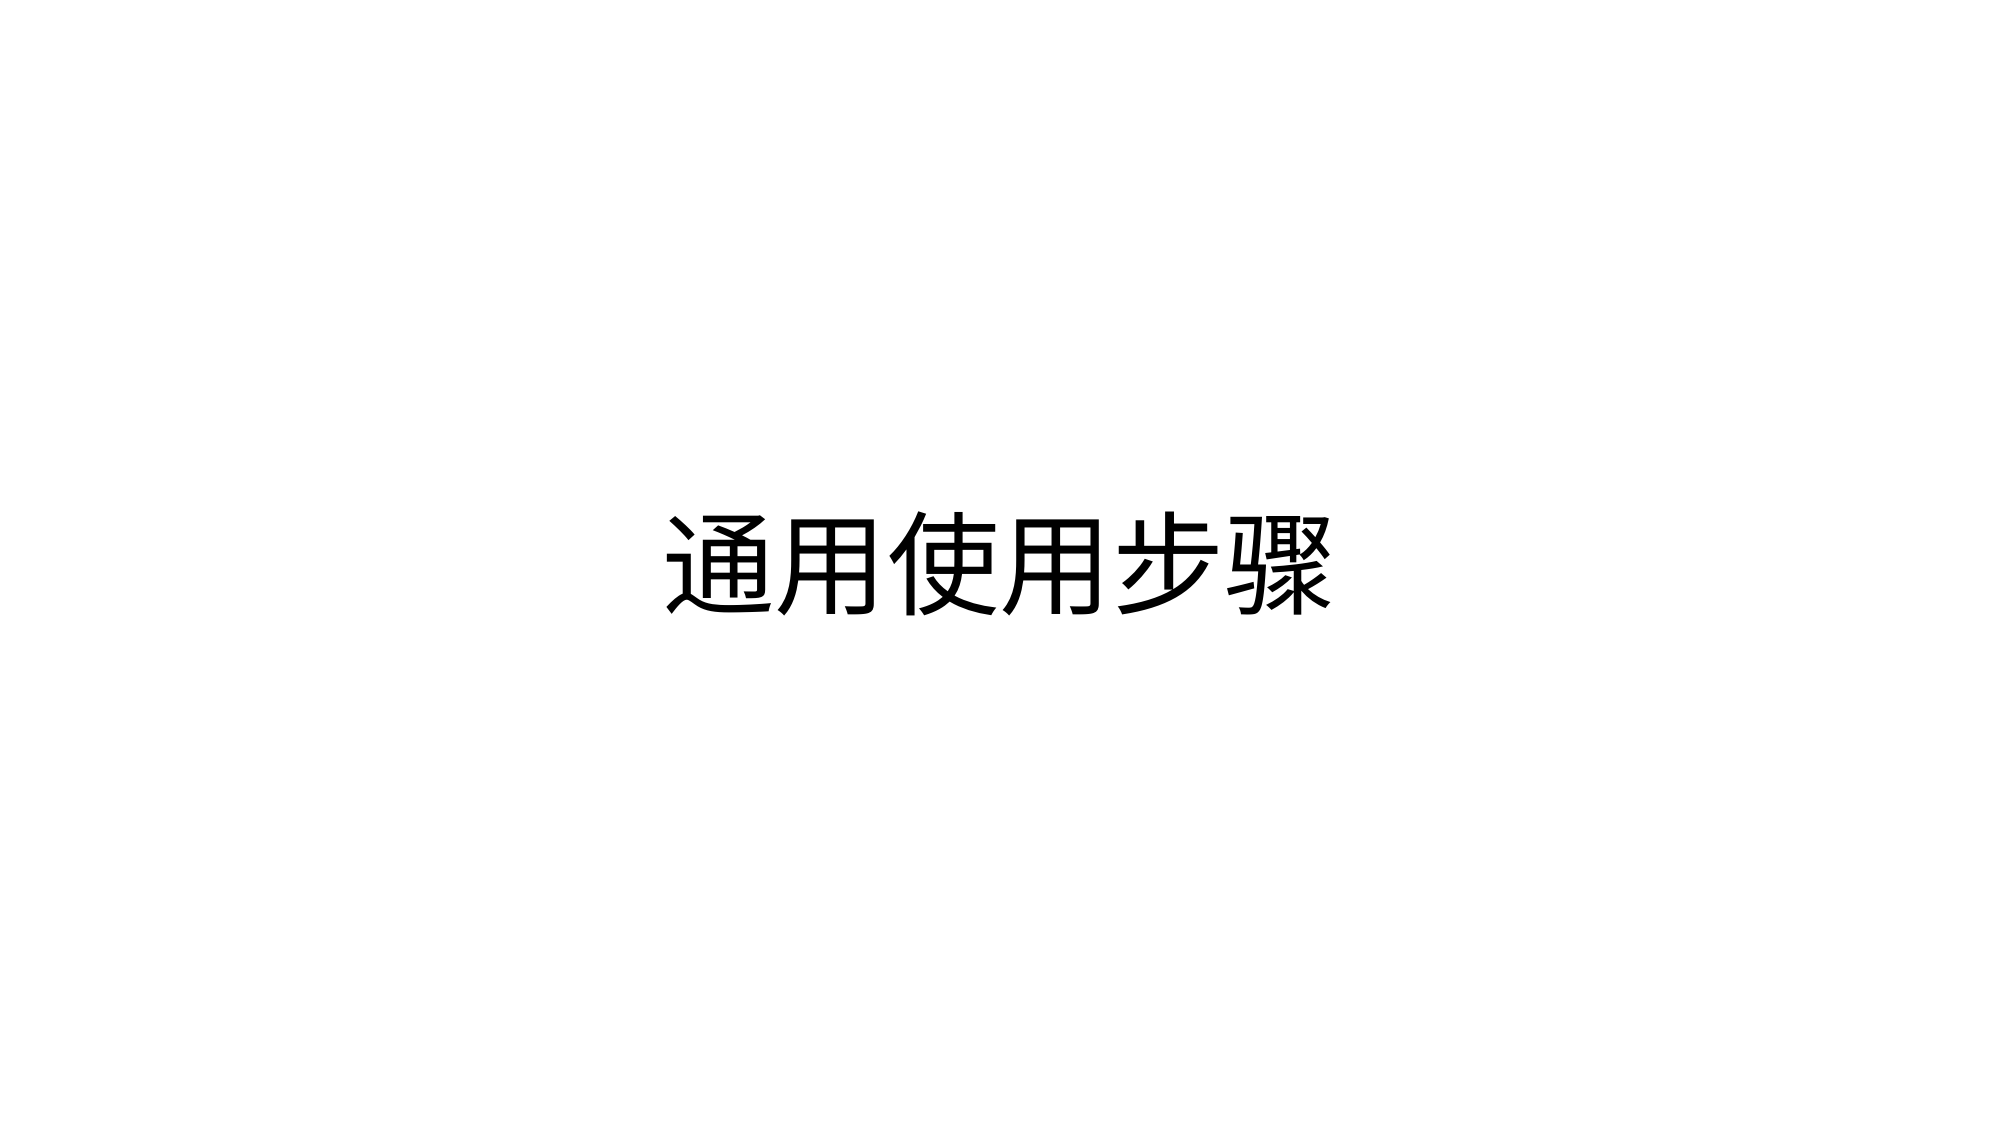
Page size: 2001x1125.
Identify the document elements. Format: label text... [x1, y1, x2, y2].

text_box 通用使用步骤 [647, 486, 1353, 637]
